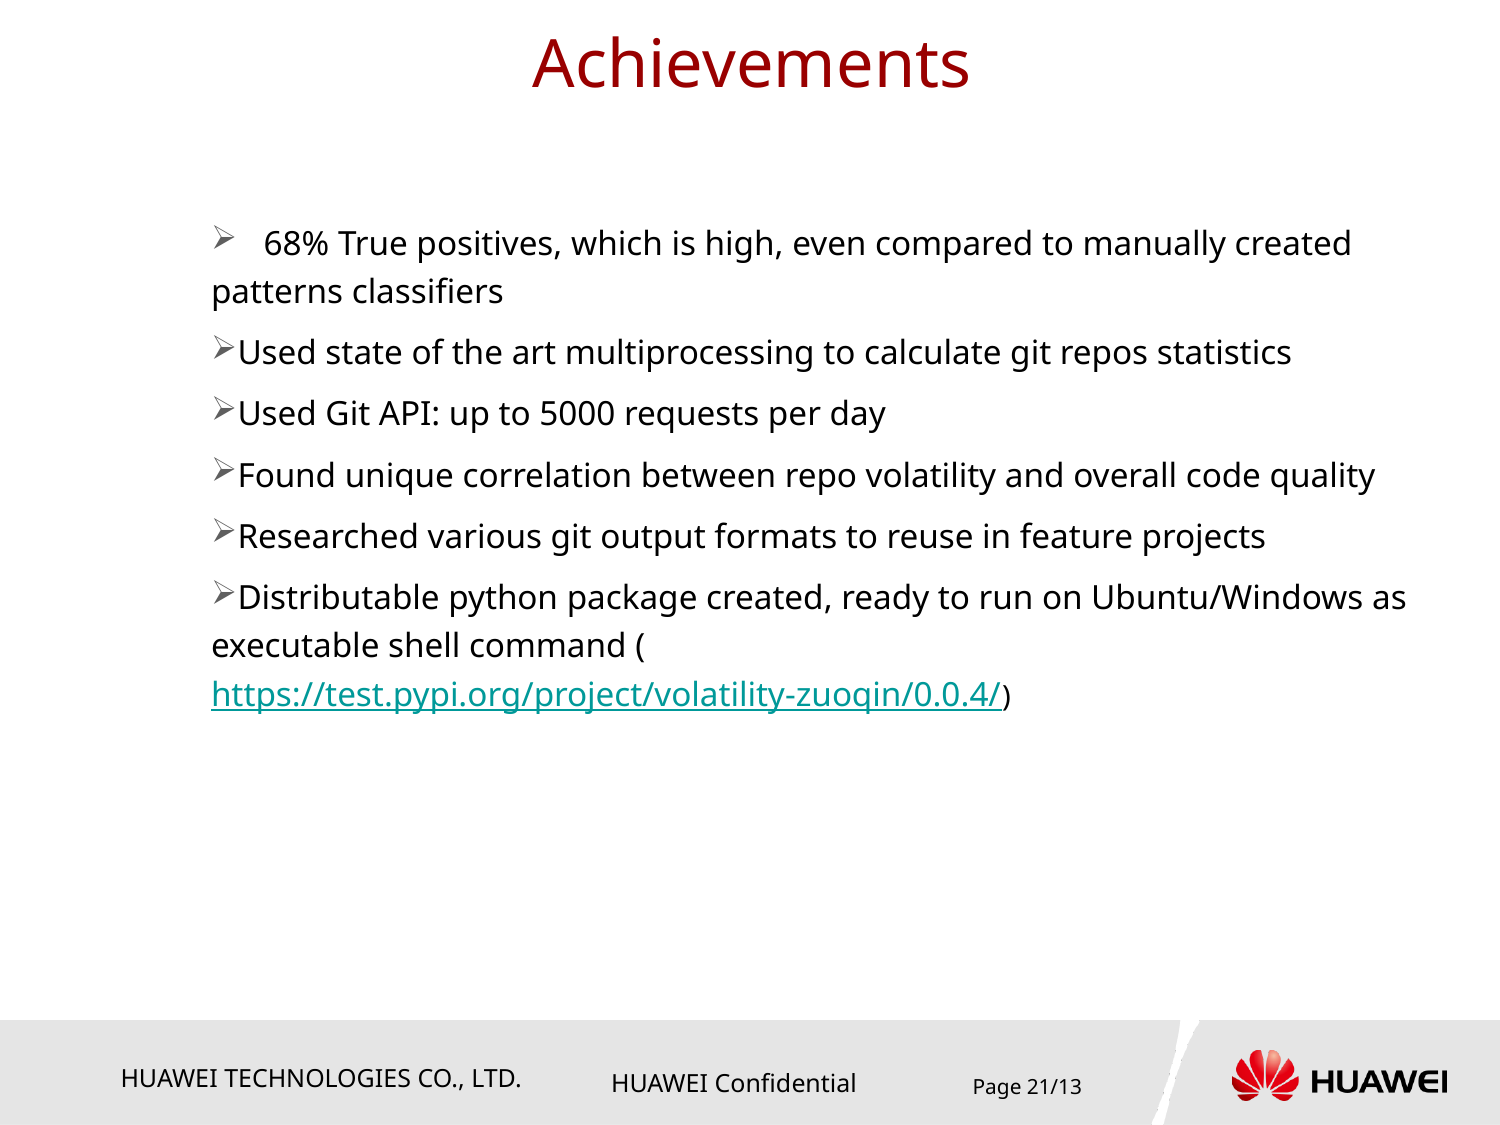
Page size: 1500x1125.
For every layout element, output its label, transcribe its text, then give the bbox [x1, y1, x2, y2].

slide_number Page 21/13 [972, 1049, 1147, 1125]
picture [0, 1020, 1500, 1125]
list 68% True positives, which is high, even compared to manually created patterns classifiers Used state of the art multiprocessing to calculate git repos statistics Used Git API: up to 5000 requests per day Found unique correlation between repo volatility and overall code quality Researched various git output formats to reuse in feature projects Distributable python package created, ready to run on Ubuntu/Windows as executable shell command (https://test.pypi.org/project/volatility-zuoqin/0.0.4/) [112, 207, 1425, 588]
title Achievements [4, 2, 1500, 121]
